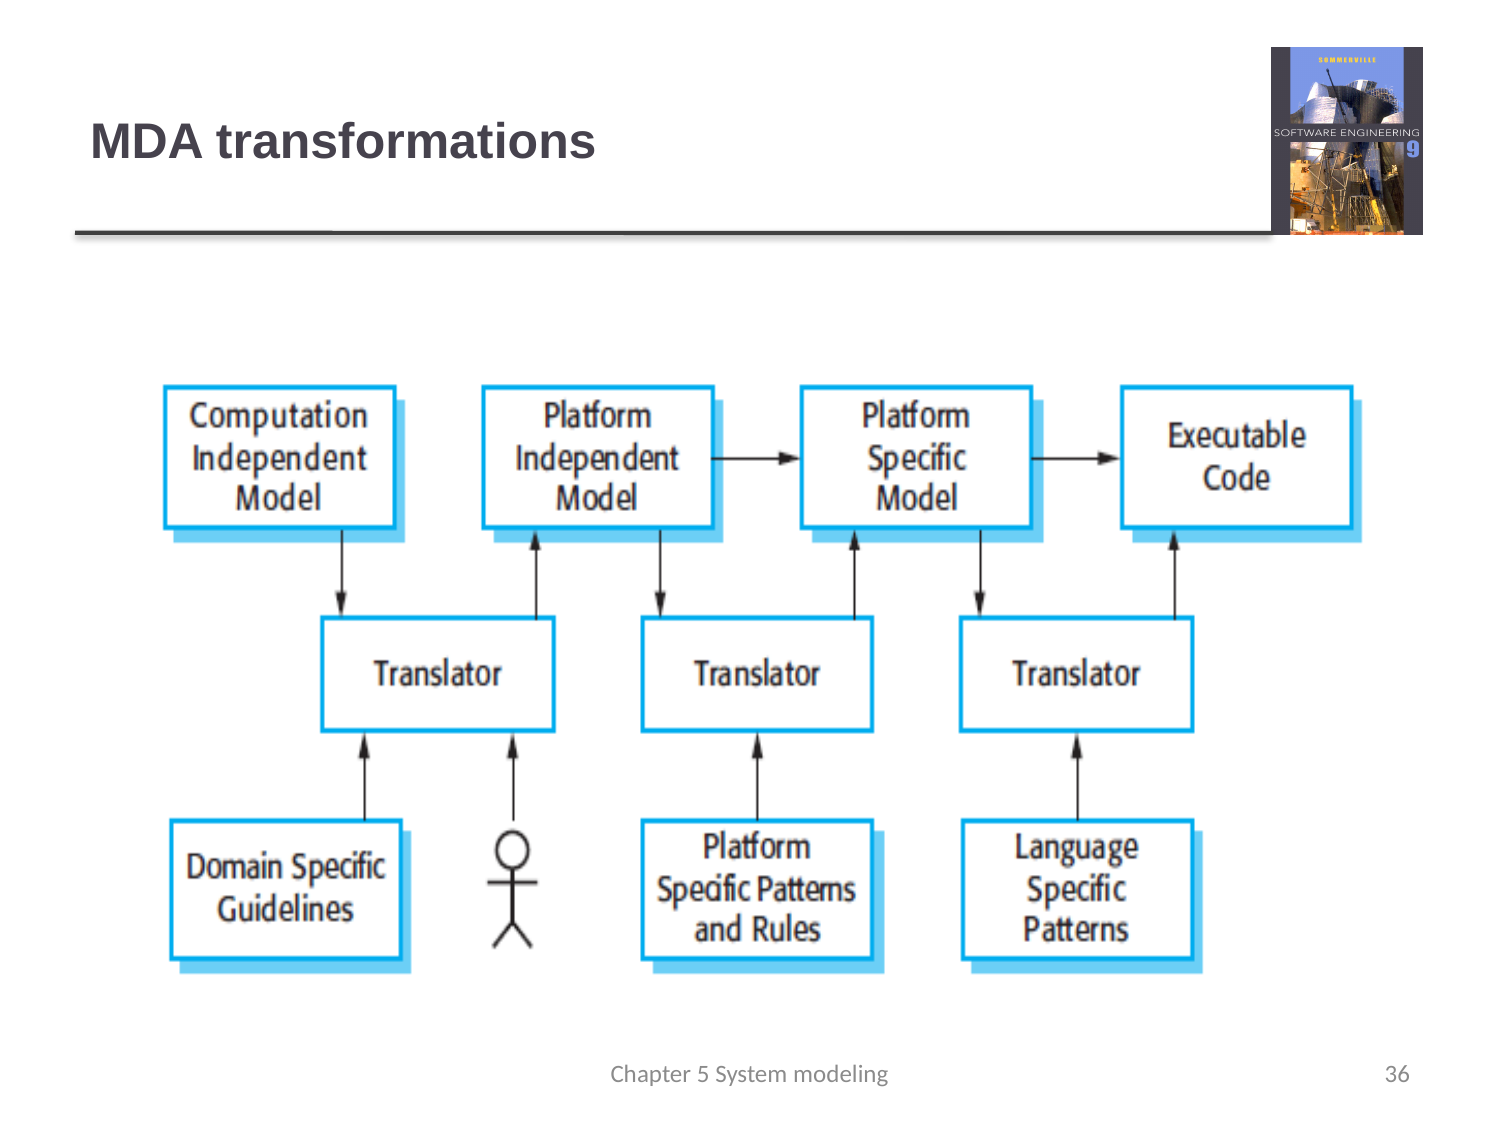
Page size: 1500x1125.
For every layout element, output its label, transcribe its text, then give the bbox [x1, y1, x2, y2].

title MDA transformations [74, 44, 1272, 233]
picture [112, 363, 1443, 1002]
footer Chapter 5 System modeling [512, 1042, 988, 1103]
picture [1272, 47, 1423, 235]
slide_number 36 [1074, 1042, 1425, 1103]
